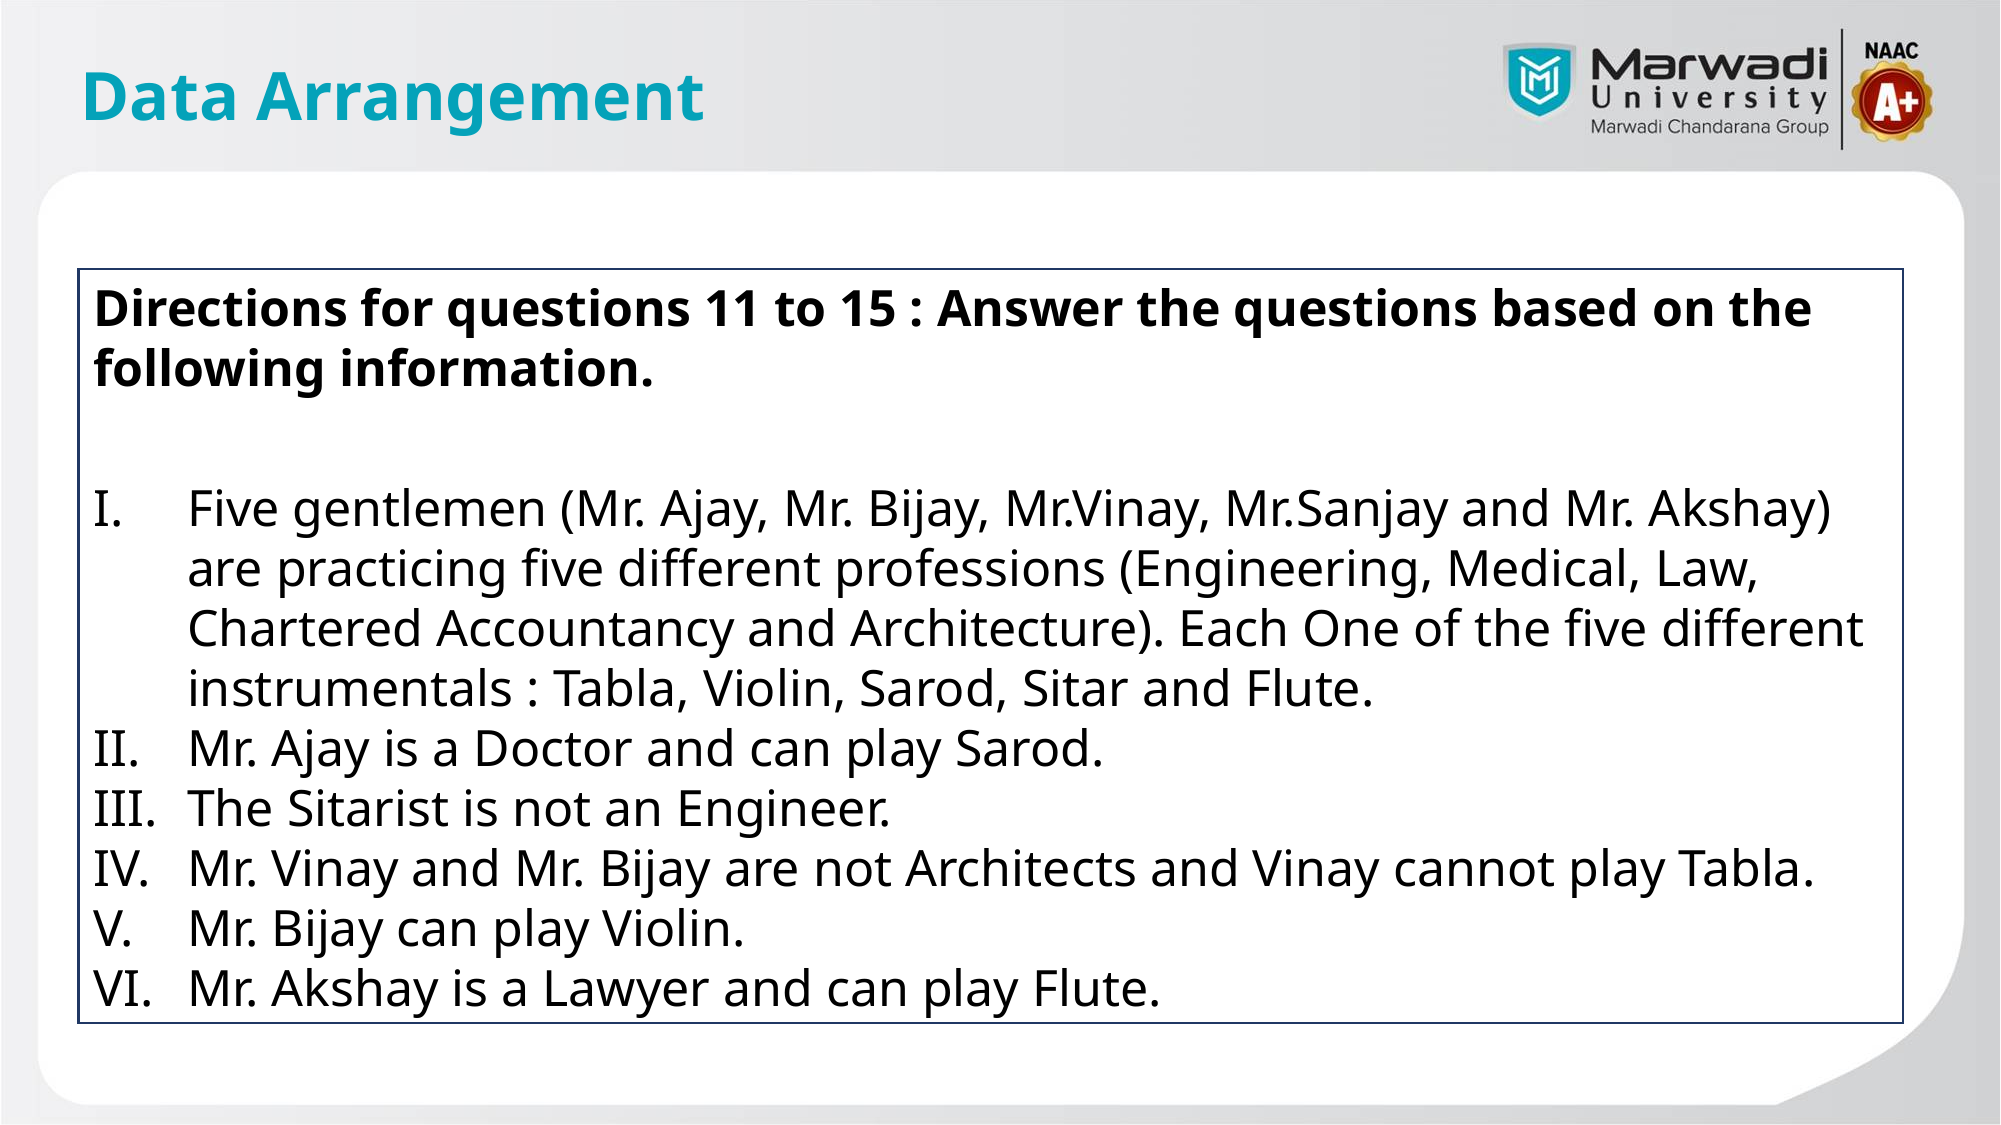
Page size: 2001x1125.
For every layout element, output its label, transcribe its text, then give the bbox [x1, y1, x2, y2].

title Data Arrangement [78, 0, 918, 188]
text_box Directions for questions 11 to 15 : Answer the questions based on the following information. Five gentlemen (Mr. Ajay, Mr. Bijay, Mr.Vinay, Mr.Sanjay and Mr. Akshay) are practicing five different professions (Engineering, Medical, Law, Chartered Accountancy and Architecture). Each One of the five different instrumentals : Tabla, Violin, Sarod, Sitar and Flute. Mr. Ajay is a Doctor and can play Sarod. The Sitarist is not an Engineer. Mr. Vinay and Mr. Bijay are not Architects and Vinay cannot play Tabla. Mr. Bijay can play Violin. Mr. Akshay is a Lawyer and can play Flute. [77, 268, 1904, 1024]
picture [0, 0, 2001, 1125]
